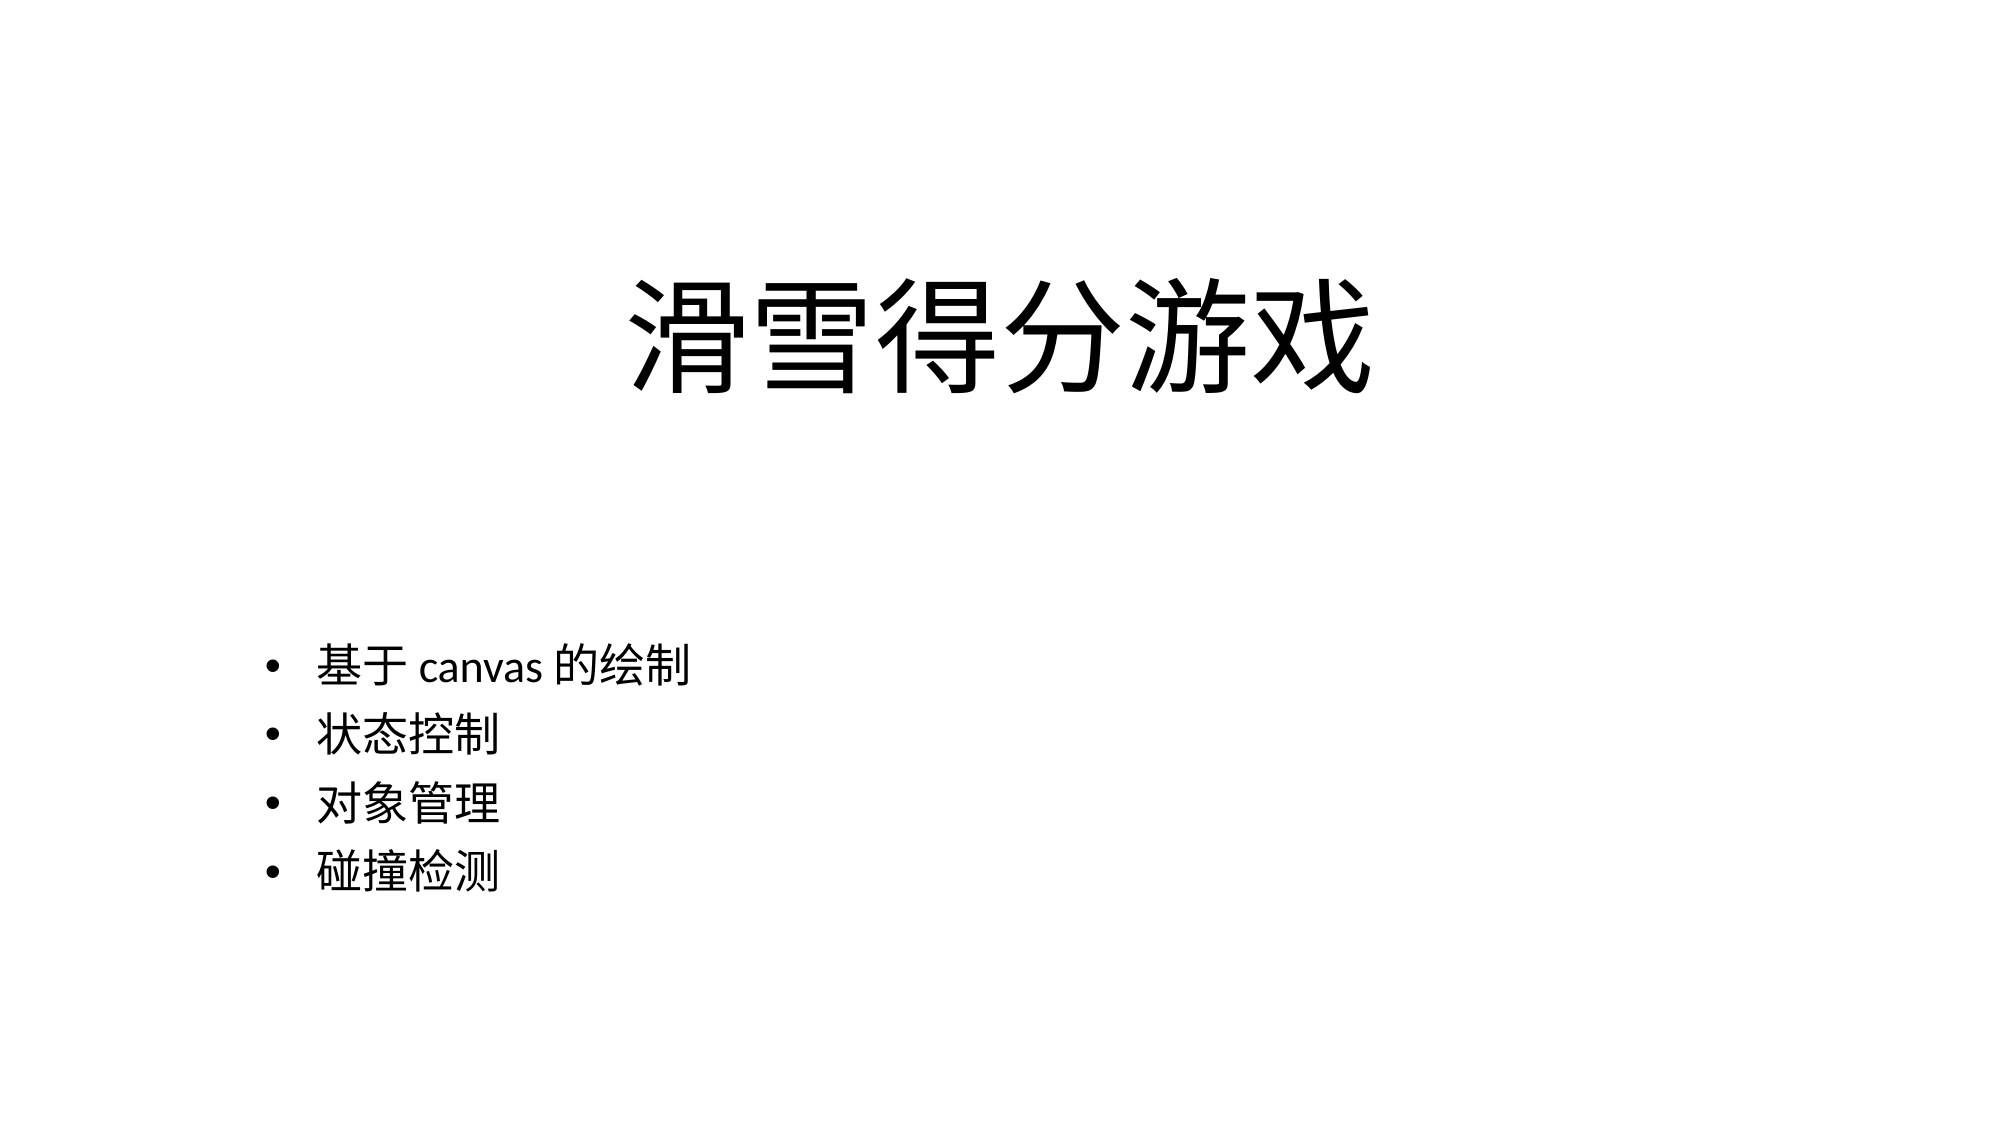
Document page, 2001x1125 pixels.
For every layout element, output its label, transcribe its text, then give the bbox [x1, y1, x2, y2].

title 滑雪得分游戏 [249, 184, 1750, 418]
subtitle 基于canvas的绘制 状态控制 对象管理 碰撞检测 [249, 635, 1750, 908]
